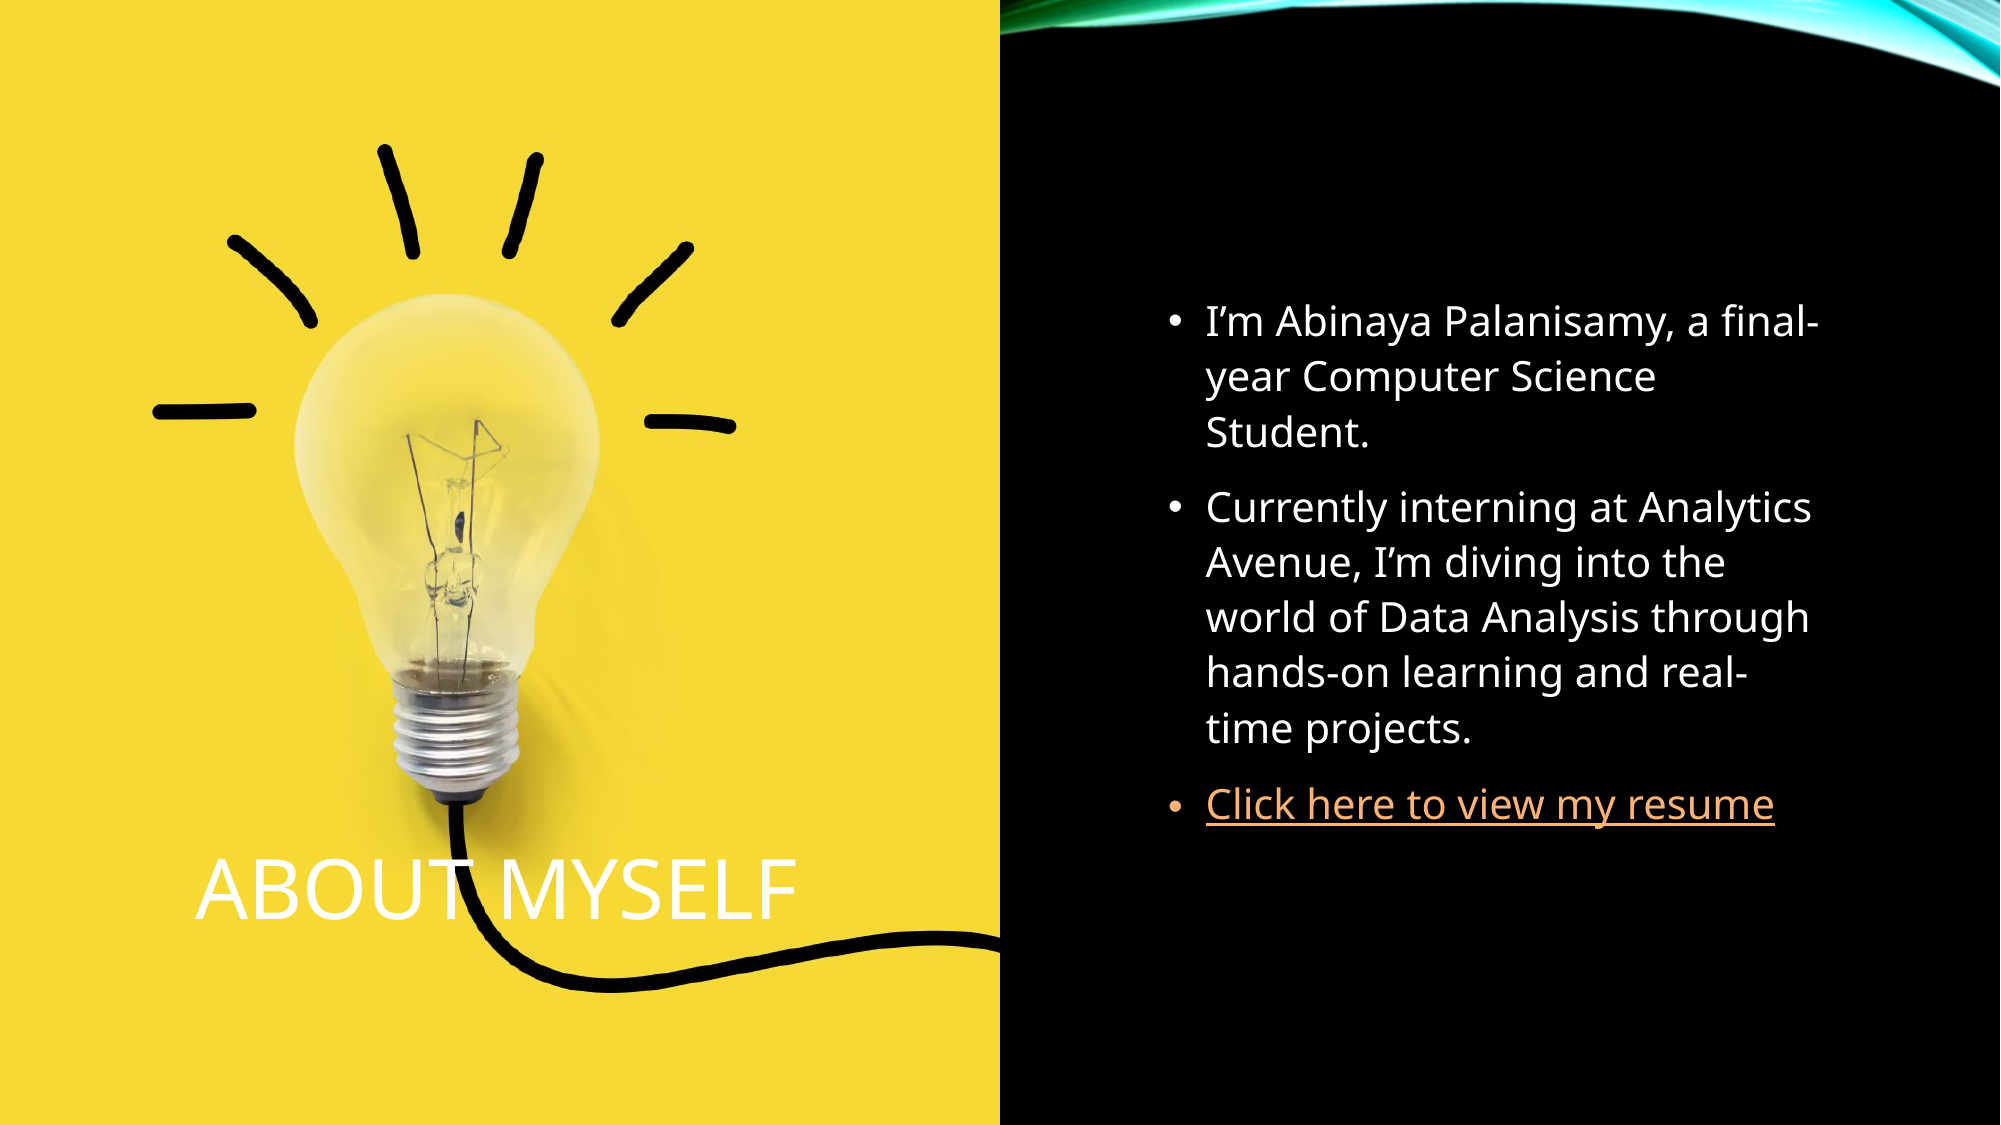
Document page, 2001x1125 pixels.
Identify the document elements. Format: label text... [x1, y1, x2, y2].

list I’m Abinaya Palanisamy, a final-year Computer Science Student. Currently interning at Analytics Avenue, I’m diving into the world of Data Analysis through hands-on learning and real-time projects. Click here to view my resume [1153, 125, 1846, 1000]
picture [0, 0, 2000, 1125]
